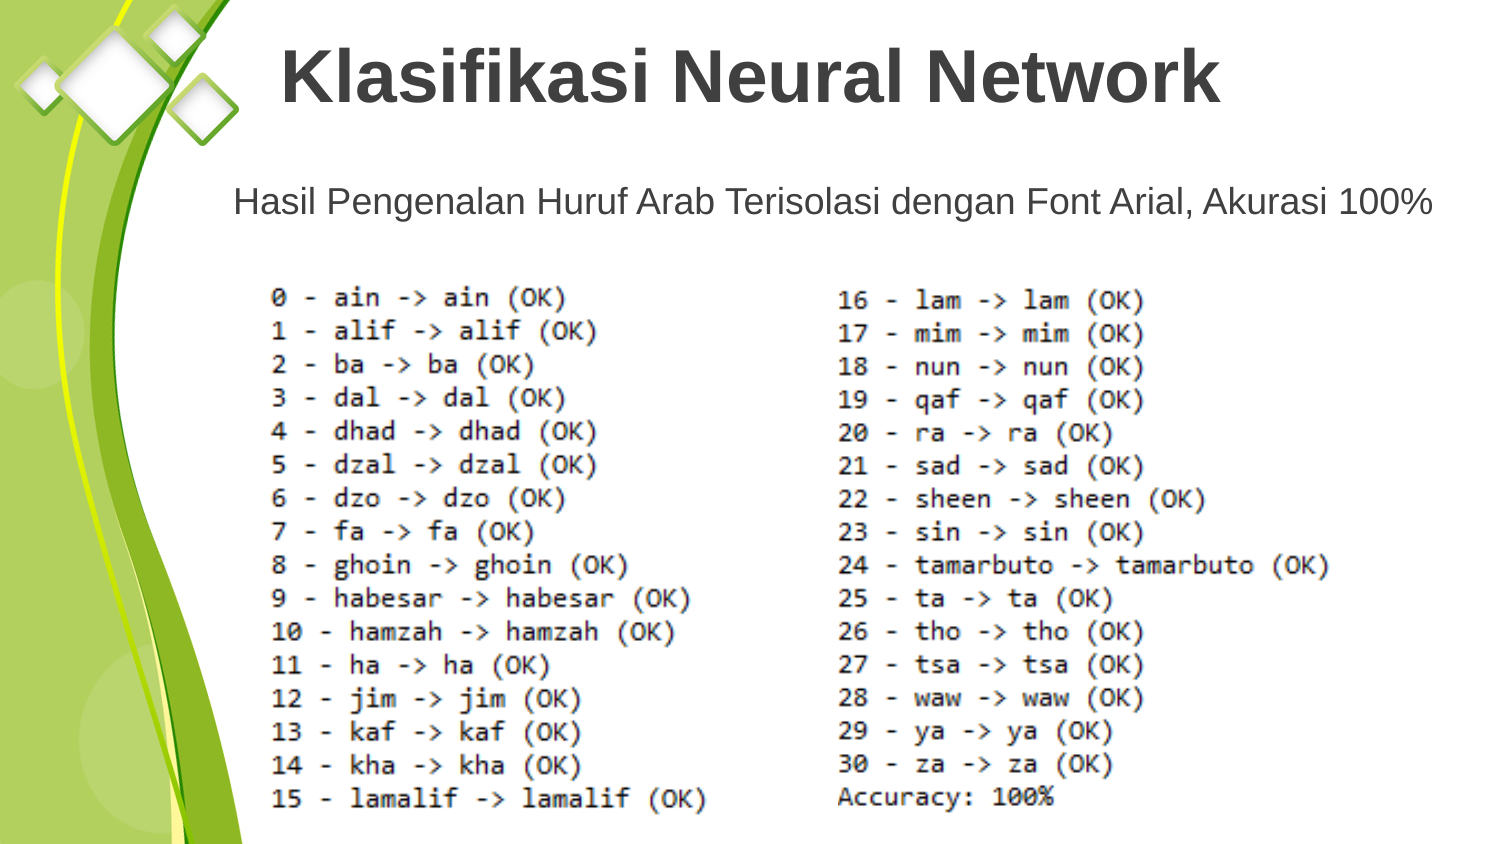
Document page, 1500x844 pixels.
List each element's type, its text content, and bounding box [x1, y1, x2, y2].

title Klasifikasi Neural Network [265, 0, 1500, 146]
list Hasil Pengenalan Huruf Arab Terisolasi dengan Font Arial, Akurasi 100% [218, 161, 1459, 238]
picture [0, 0, 1500, 844]
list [838, 283, 1354, 817]
